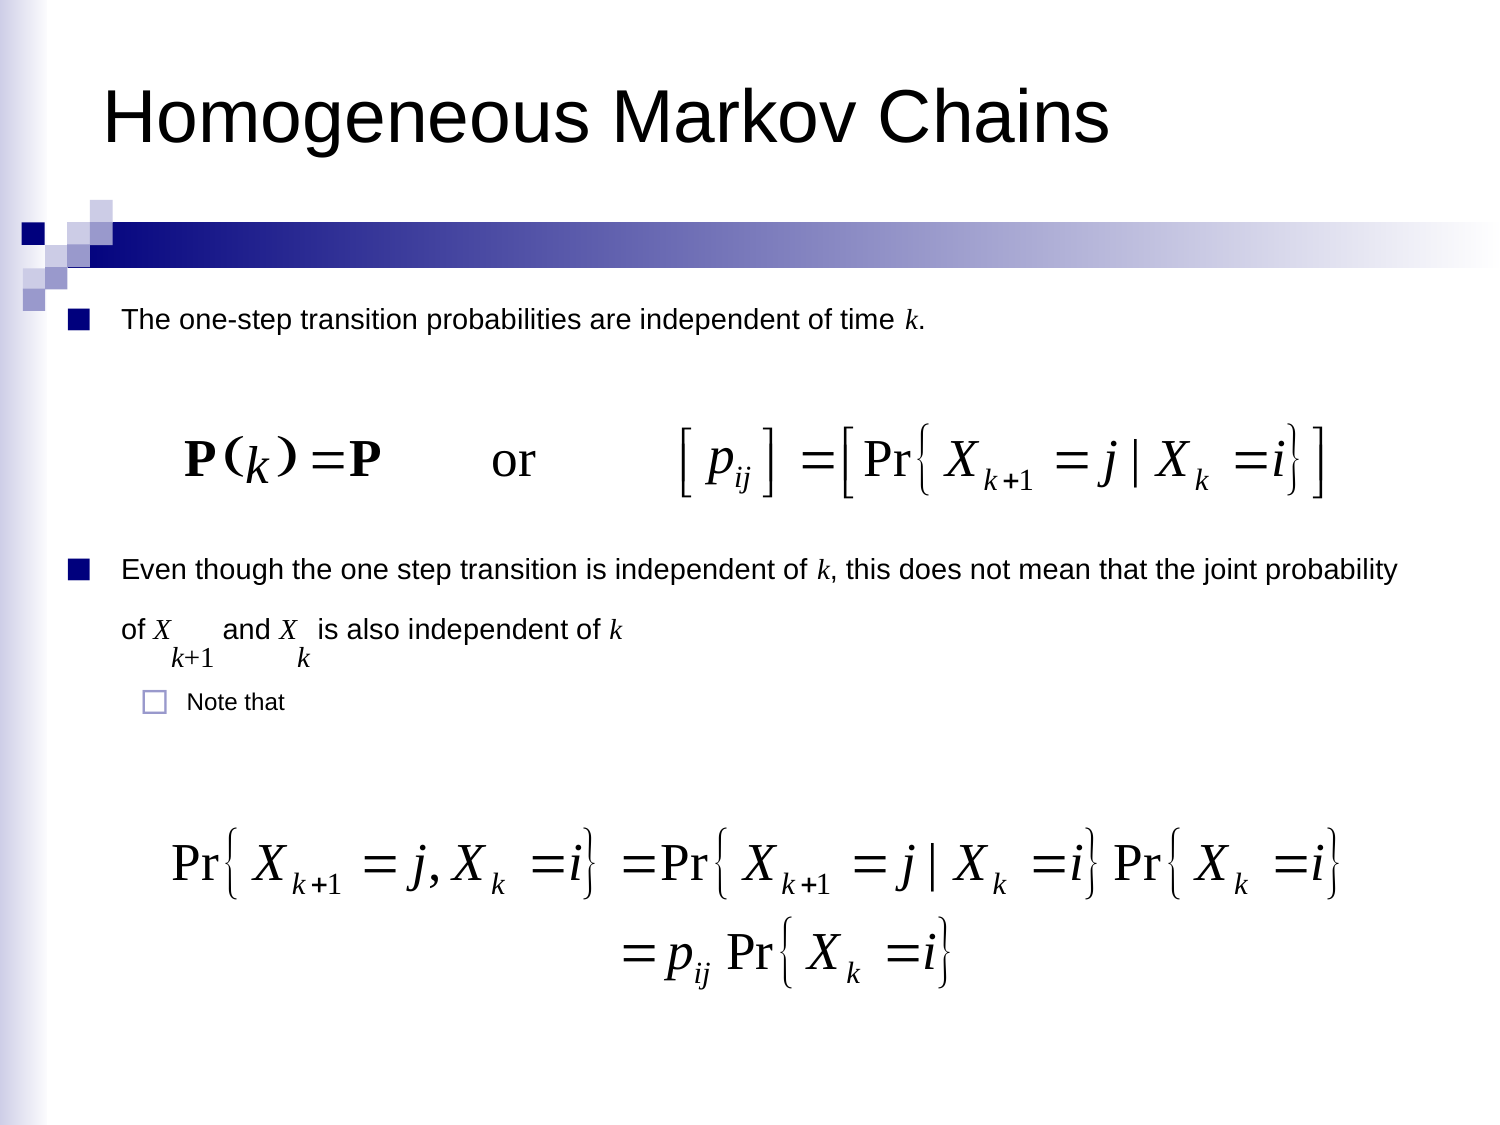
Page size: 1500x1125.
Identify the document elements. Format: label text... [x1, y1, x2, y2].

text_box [174, 412, 1347, 514]
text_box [161, 824, 1360, 1007]
text_box The one-step transition probabilities are independent of time k. [50, 287, 1438, 425]
title Homogeneous Markov Chains [87, 0, 1438, 225]
text_box Even though the one step transition is independent of k, this does not mean that the joint probability of Xk+1 and Xk is also independent of k Note that [50, 537, 1438, 800]
